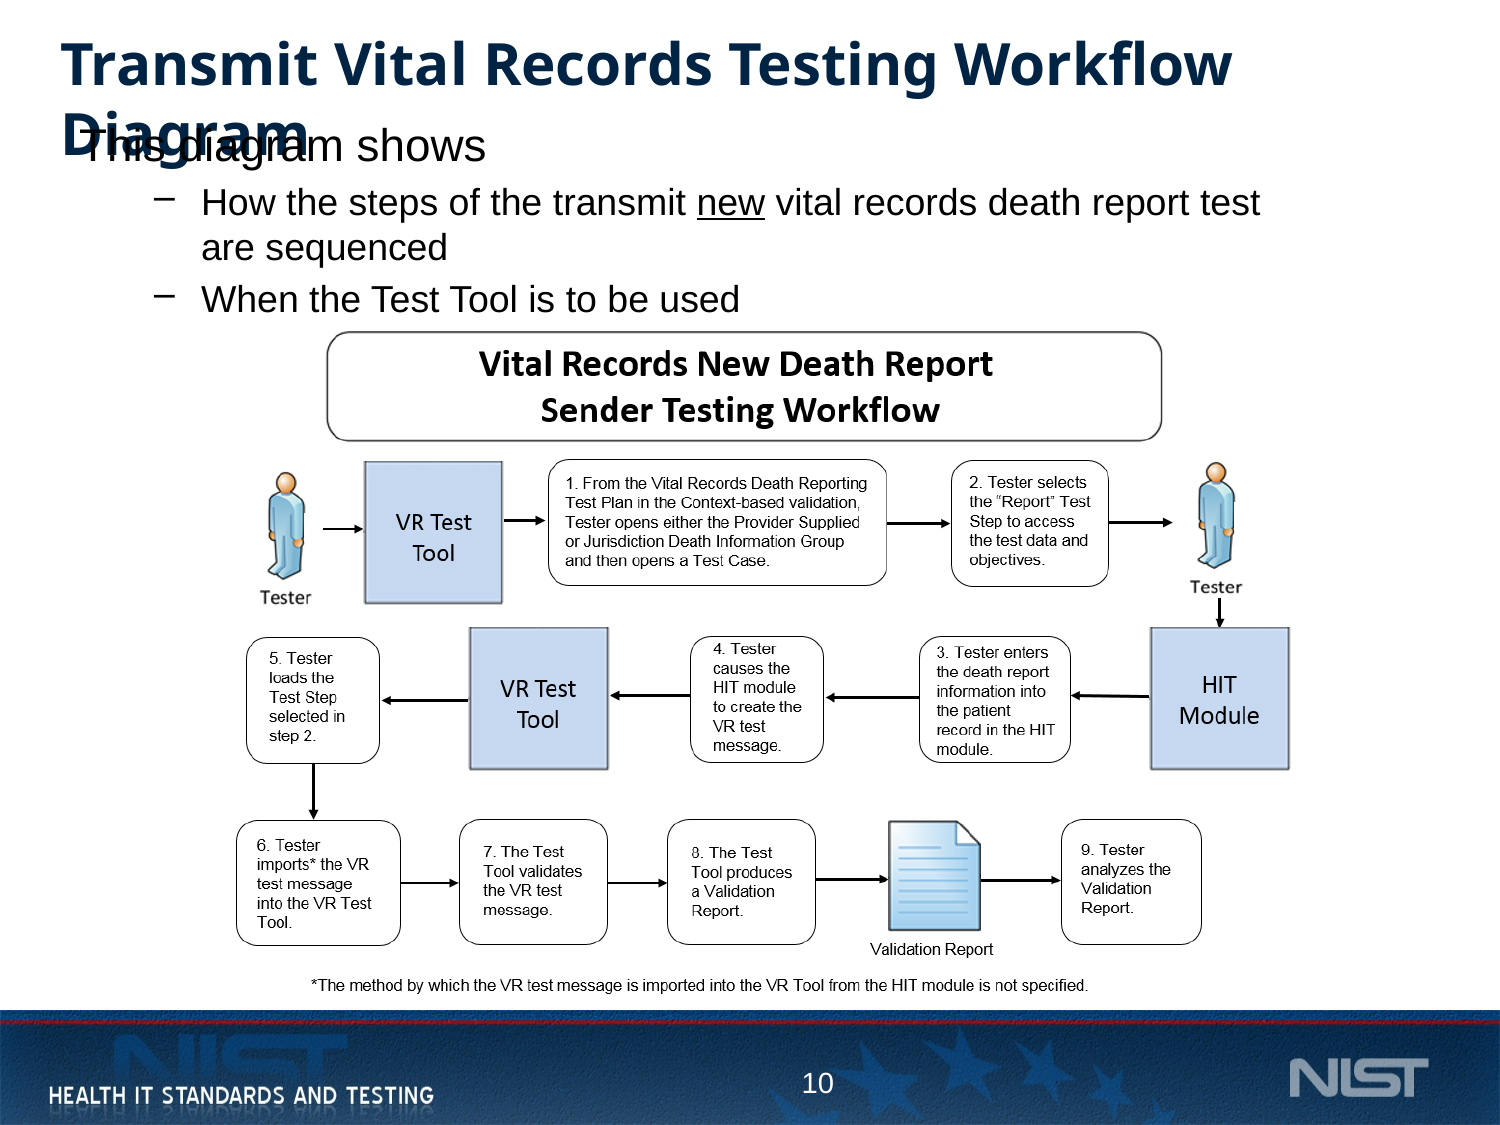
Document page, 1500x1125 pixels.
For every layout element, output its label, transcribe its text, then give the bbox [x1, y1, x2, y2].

list This diagram shows How the steps of the transmit new vital records death report test are sequenced When the Test Tool is to be used [63, 107, 1338, 324]
picture [0, 1010, 1500, 1125]
title Transmit Vital Records Testing Workflow Diagram [45, 19, 1476, 106]
picture [224, 322, 1301, 1000]
slide_number 10 [642, 1056, 994, 1125]
